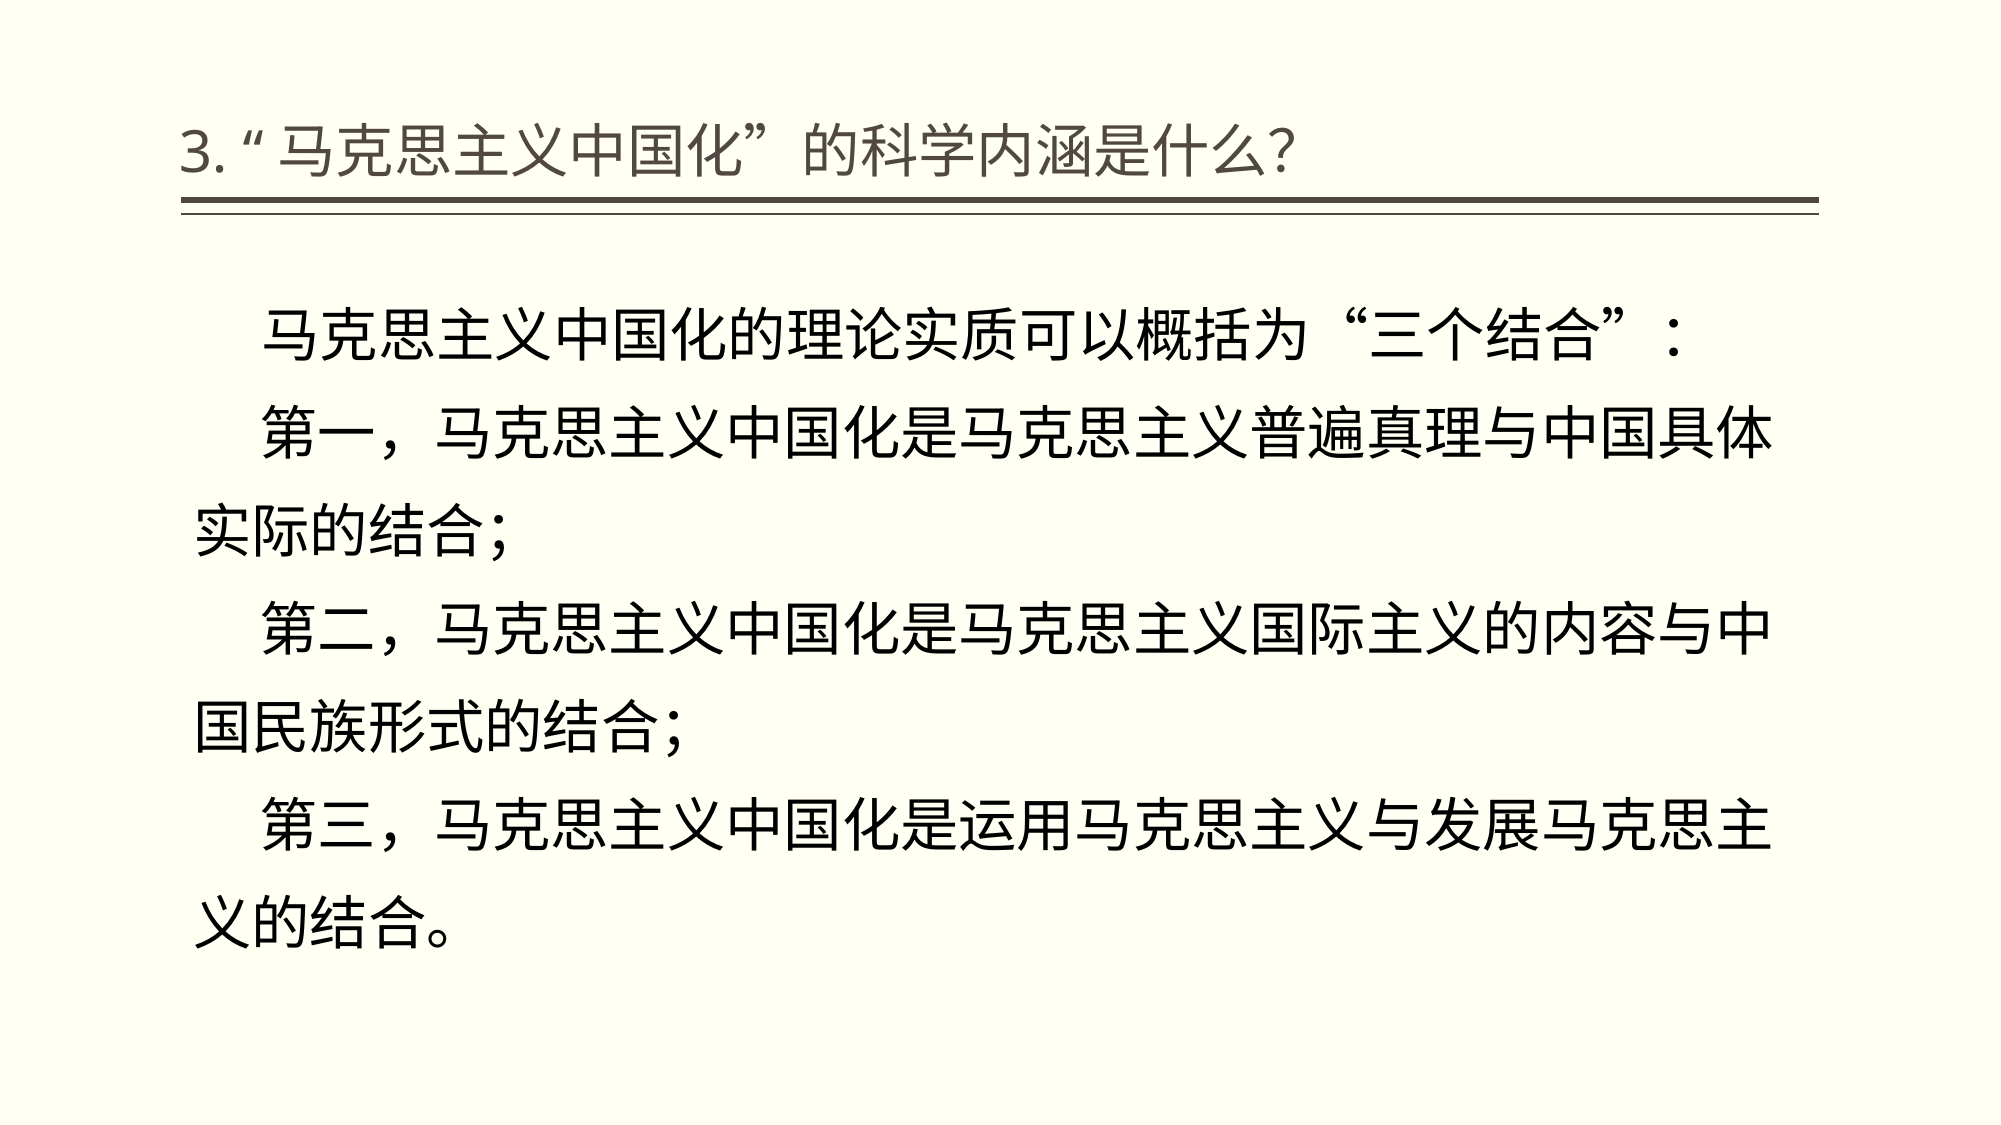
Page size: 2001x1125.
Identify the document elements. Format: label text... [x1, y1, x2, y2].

text_box 马克思主义中国化的理论实质可以概括为“三个结合”： 第一，马克思主义中国化是马克思主义普遍真理与中国具体实际的结合； 第二，马克思主义中国化是马克思主义国际主义的内容与中国民族形式的结合； 第三，马克思主义中国化是运用马克思主义与发展马克思主义的结合。 [178, 263, 1832, 964]
title 3. “马克思主义中国化”的科学内涵是什么？ [178, 12, 1816, 193]
